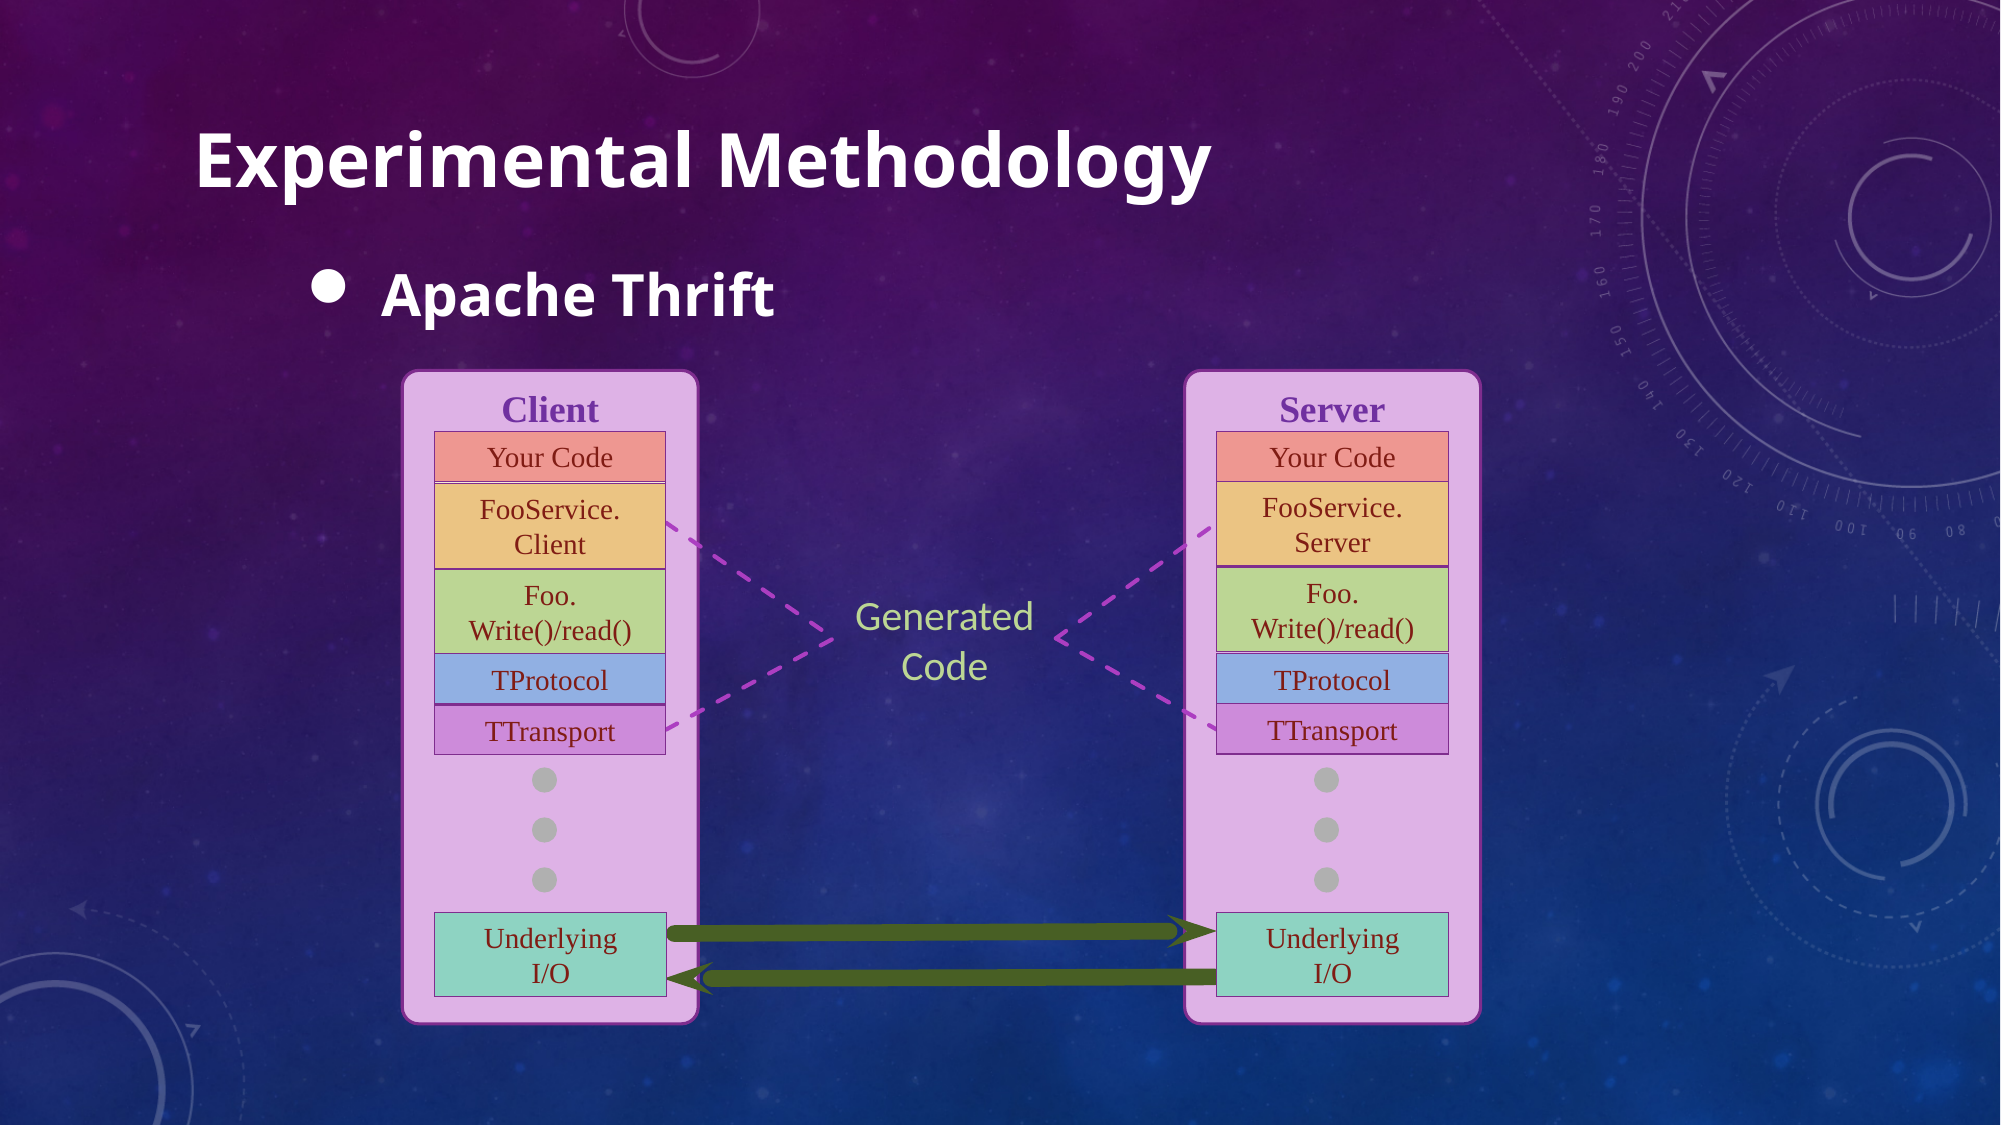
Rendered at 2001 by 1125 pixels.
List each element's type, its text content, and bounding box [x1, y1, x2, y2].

text_box Underlying I/O [434, 912, 667, 997]
text_box Underlying I/O [1216, 912, 1449, 997]
text_box Apache Thrift [291, 250, 791, 336]
text_box [1183, 368, 1483, 1026]
text_box TTransport [434, 705, 666, 755]
text_box Foo. Write()/read() [434, 569, 659, 653]
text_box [665, 650, 834, 730]
text_box Foo. Write()/read() [1222, 567, 1449, 652]
text_box Generated Code [839, 580, 1049, 696]
picture [0, 0, 2001, 1125]
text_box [665, 522, 834, 640]
text_box TProtocol [1222, 653, 1449, 704]
text_box [400, 368, 700, 1026]
text_box TProtocol [434, 653, 659, 704]
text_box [1055, 522, 1218, 638]
text_box Server [1241, 377, 1424, 431]
text_box Your Code [1216, 431, 1449, 482]
text_box Experimental Methodology [179, 105, 1228, 211]
text_box Your Code [434, 431, 666, 482]
text_box FooService. Server [1216, 482, 1449, 566]
text_box TTransport [1216, 704, 1449, 754]
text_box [1055, 638, 1218, 730]
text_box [673, 930, 1218, 934]
text_box FooService. Client [434, 483, 666, 569]
text_box Client [458, 377, 642, 431]
